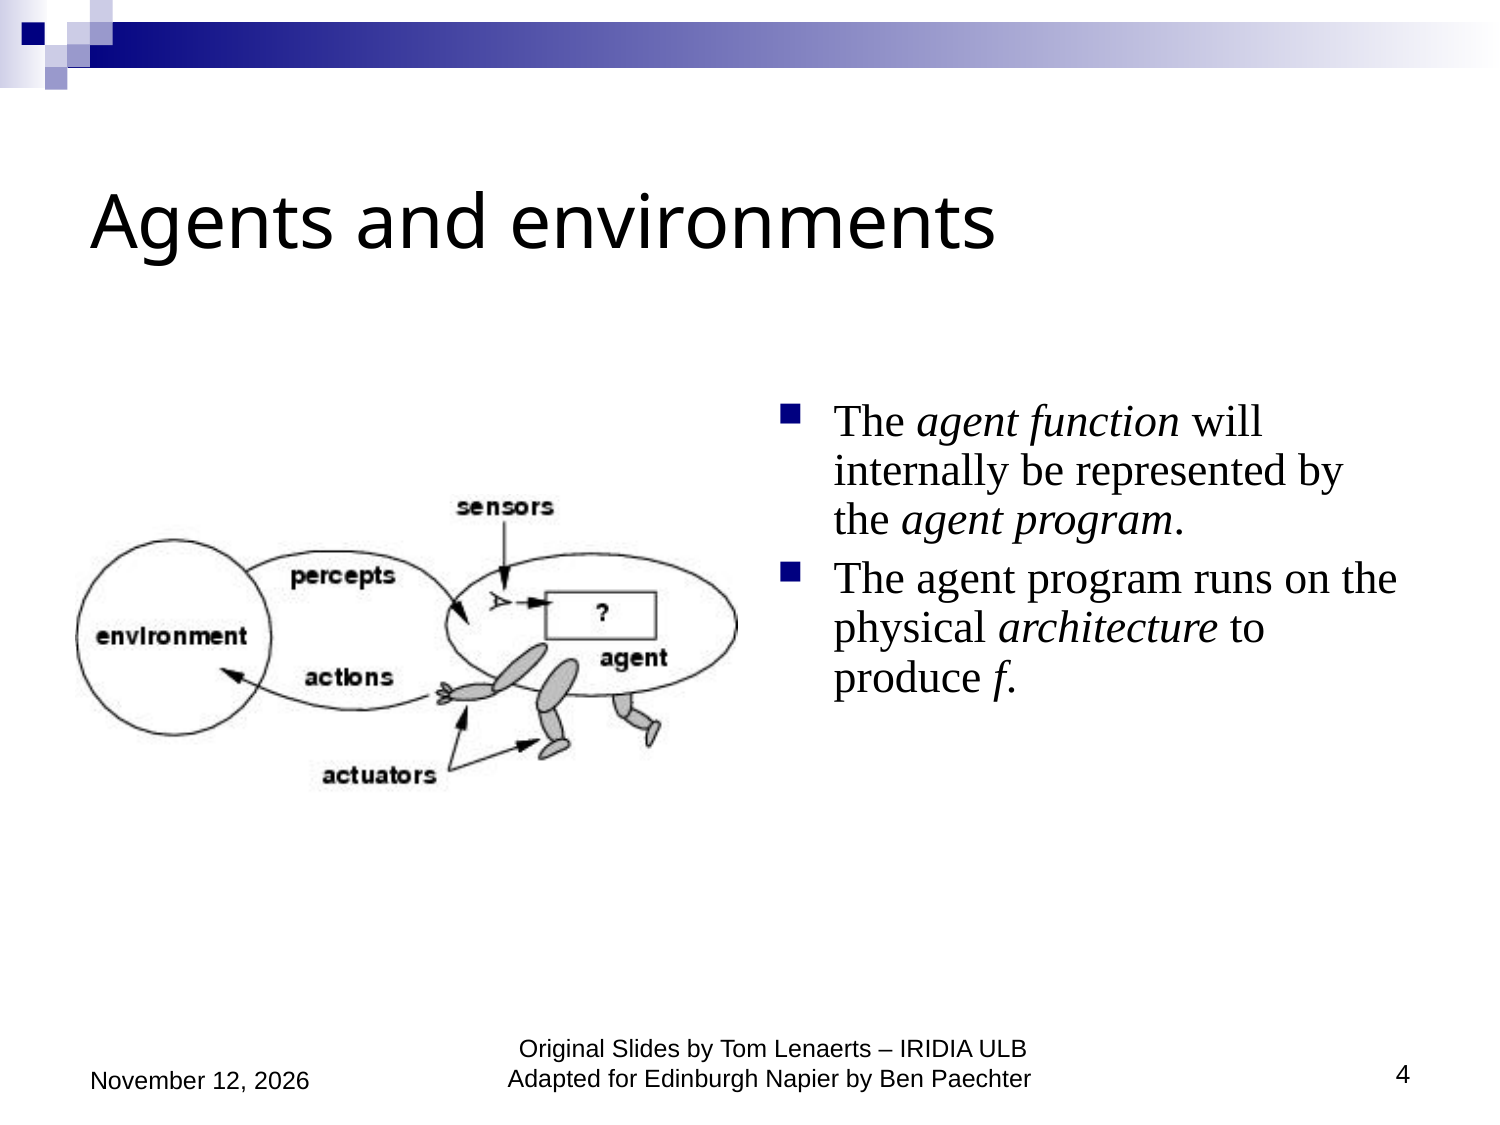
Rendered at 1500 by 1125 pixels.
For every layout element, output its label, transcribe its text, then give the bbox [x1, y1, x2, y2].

footer Original Slides by Tom Lenaerts – IRIDIA ULB Adapted for Edinburgh Napier by Ben Paechter [478, 1025, 1069, 1100]
list The agent function will internally be represented by the agent program. The agent program runs on the physical architecture to produce f. [762, 324, 1425, 963]
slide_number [75, 1024, 425, 1103]
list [74, 494, 738, 794]
title Agents and environments [75, 125, 1425, 313]
slide_number 4 [1074, 1025, 1425, 1100]
